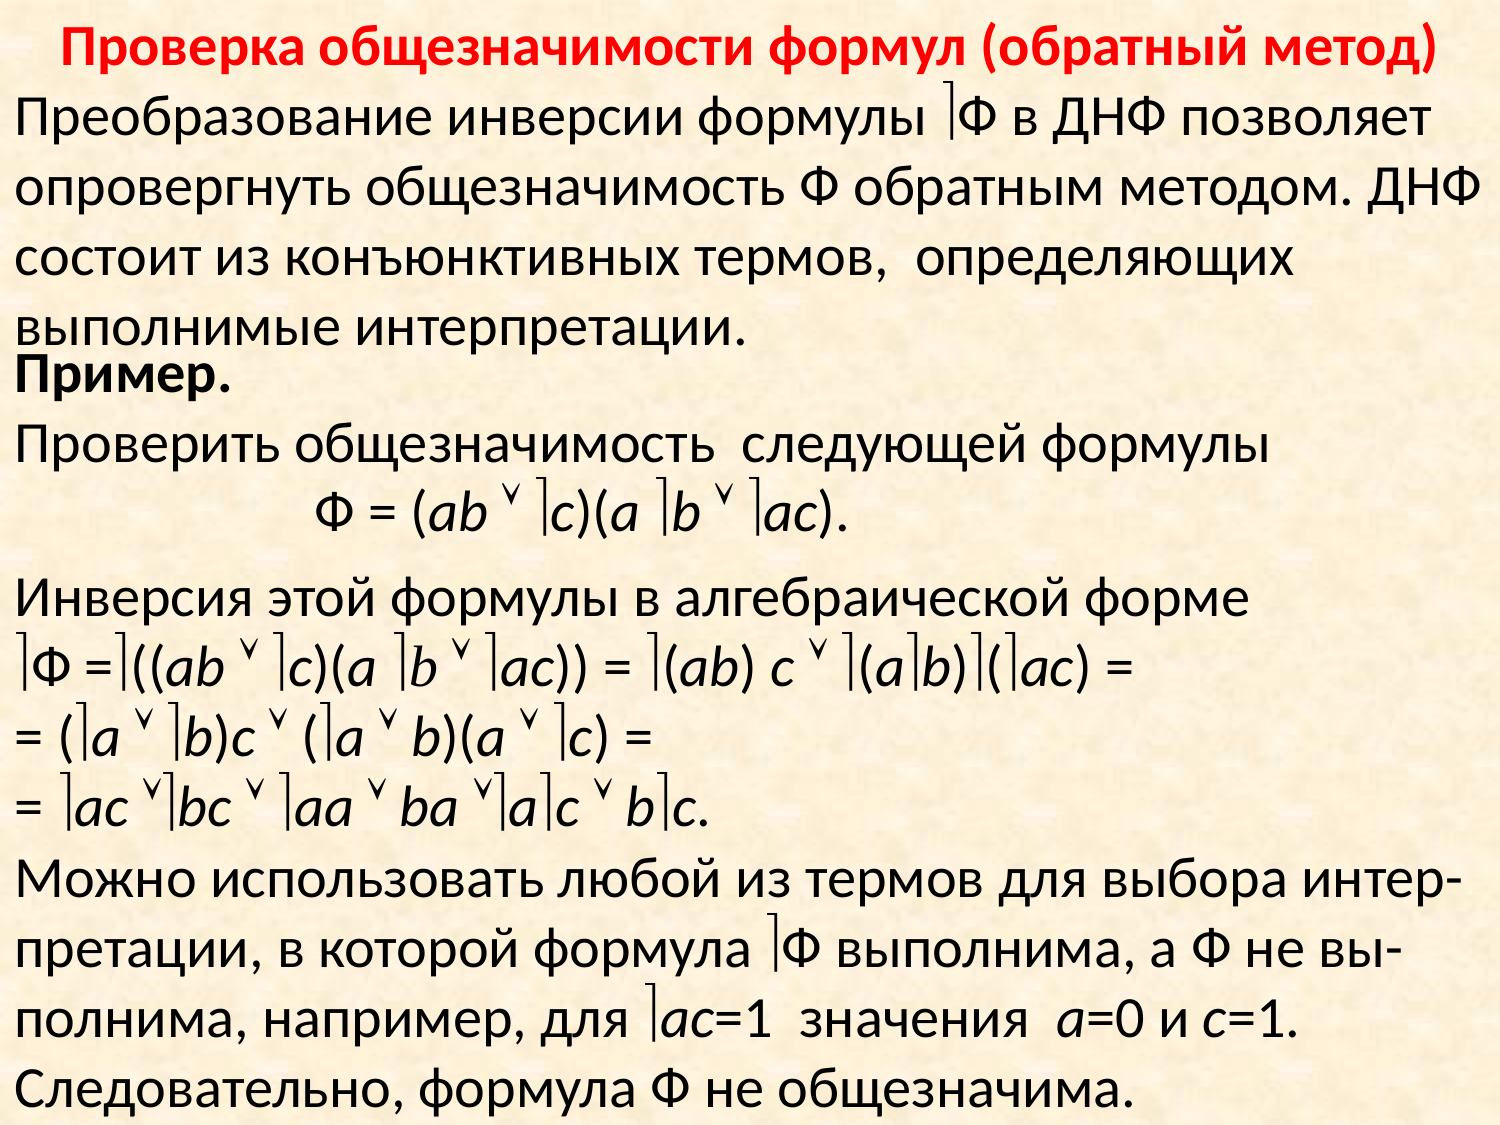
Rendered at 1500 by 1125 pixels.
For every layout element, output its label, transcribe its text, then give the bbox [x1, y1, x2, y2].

text_box Инверсия этой формулы в алгебраической форме Ф =((ab  с)(a b  ac)) = (ab) c  (ab)(ac) = = (a  b)c  (a  b)(a  c) = = aс bc  aa  ba ac  bc. [0, 550, 1500, 831]
text_box Можно использовать любой из термов для выбора интер-претации, в которой формула Ф выполнима, а Ф не вы-полнима, например, для aс=1 значения a=0 и c=1. Следовательно, формула Ф не общезначима. [0, 831, 1500, 1125]
text_box Проверка общезначимости формул (обратный метод) Преобразование инверсии формулы Ф в ДНФ позволяет опровергнуть общезначимость Ф обратным методом. ДНФ состоит из конъюнктивных термов, определяющих выполнимые интерпретации. [0, 0, 1500, 326]
text_box Пример. Проверить общезначимость следующей формулы Ф = (ab  c)(a b  ac). [0, 326, 1500, 550]
